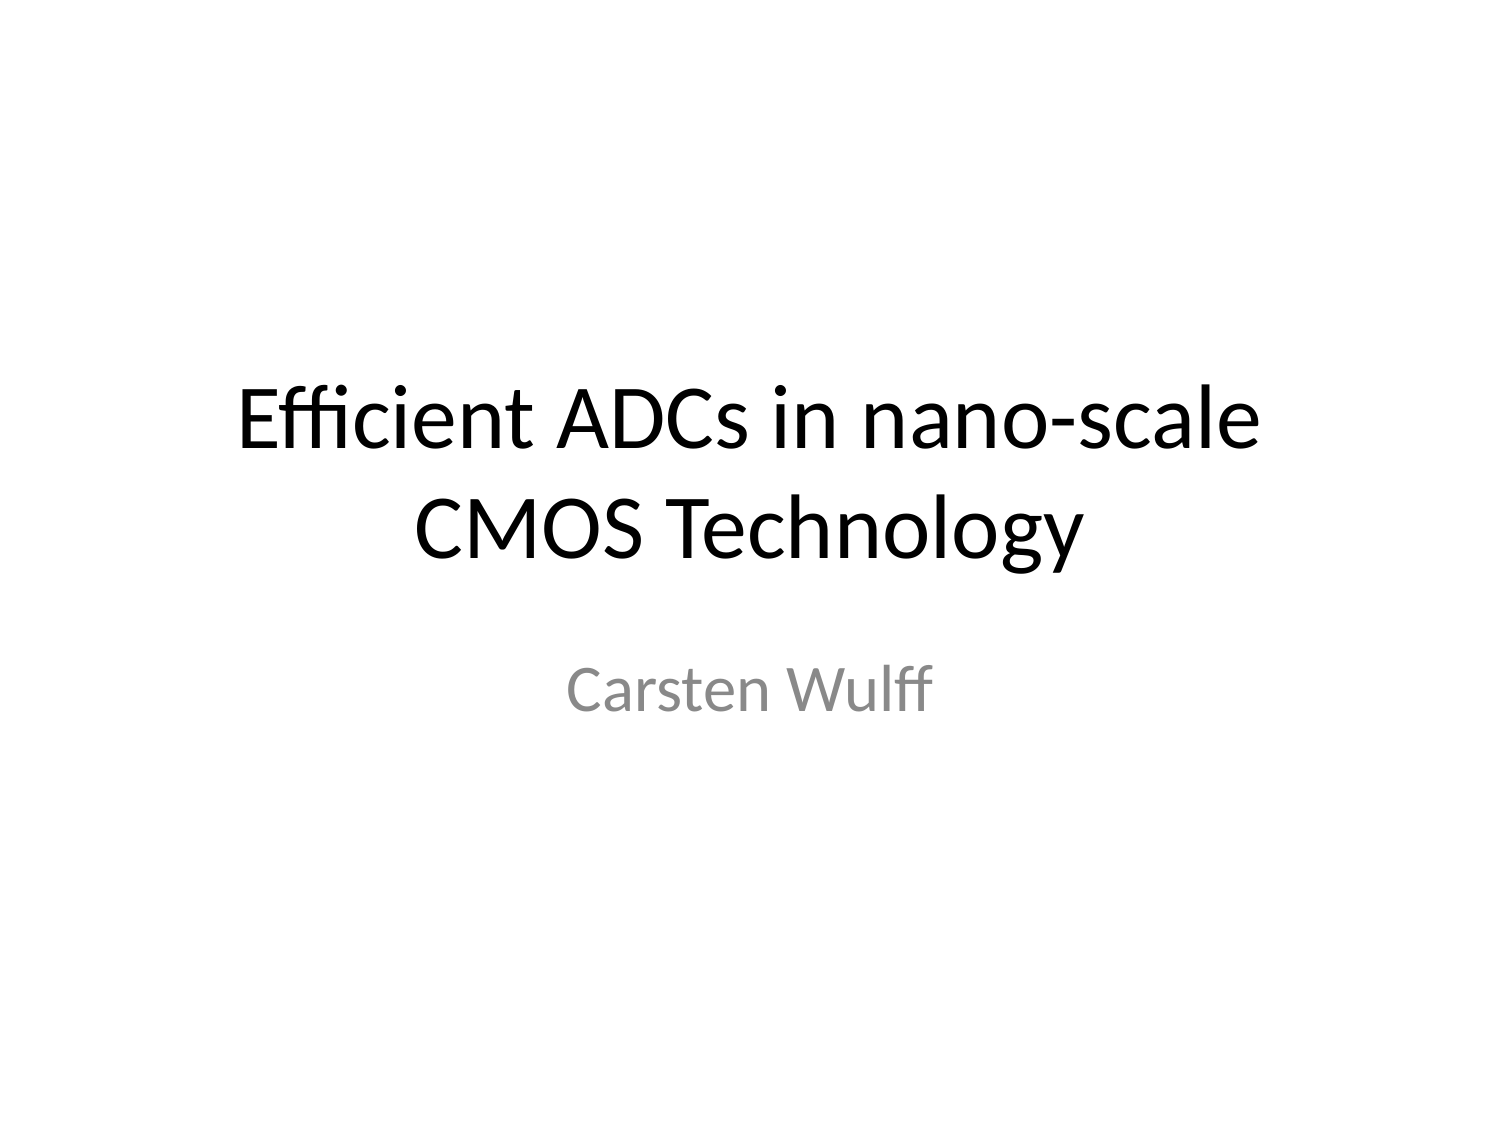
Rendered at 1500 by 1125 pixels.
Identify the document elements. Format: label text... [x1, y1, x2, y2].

title Efficient ADCs in nano-scale CMOS Technology [112, 349, 1388, 591]
subtitle Carsten Wulff [225, 637, 1275, 925]
